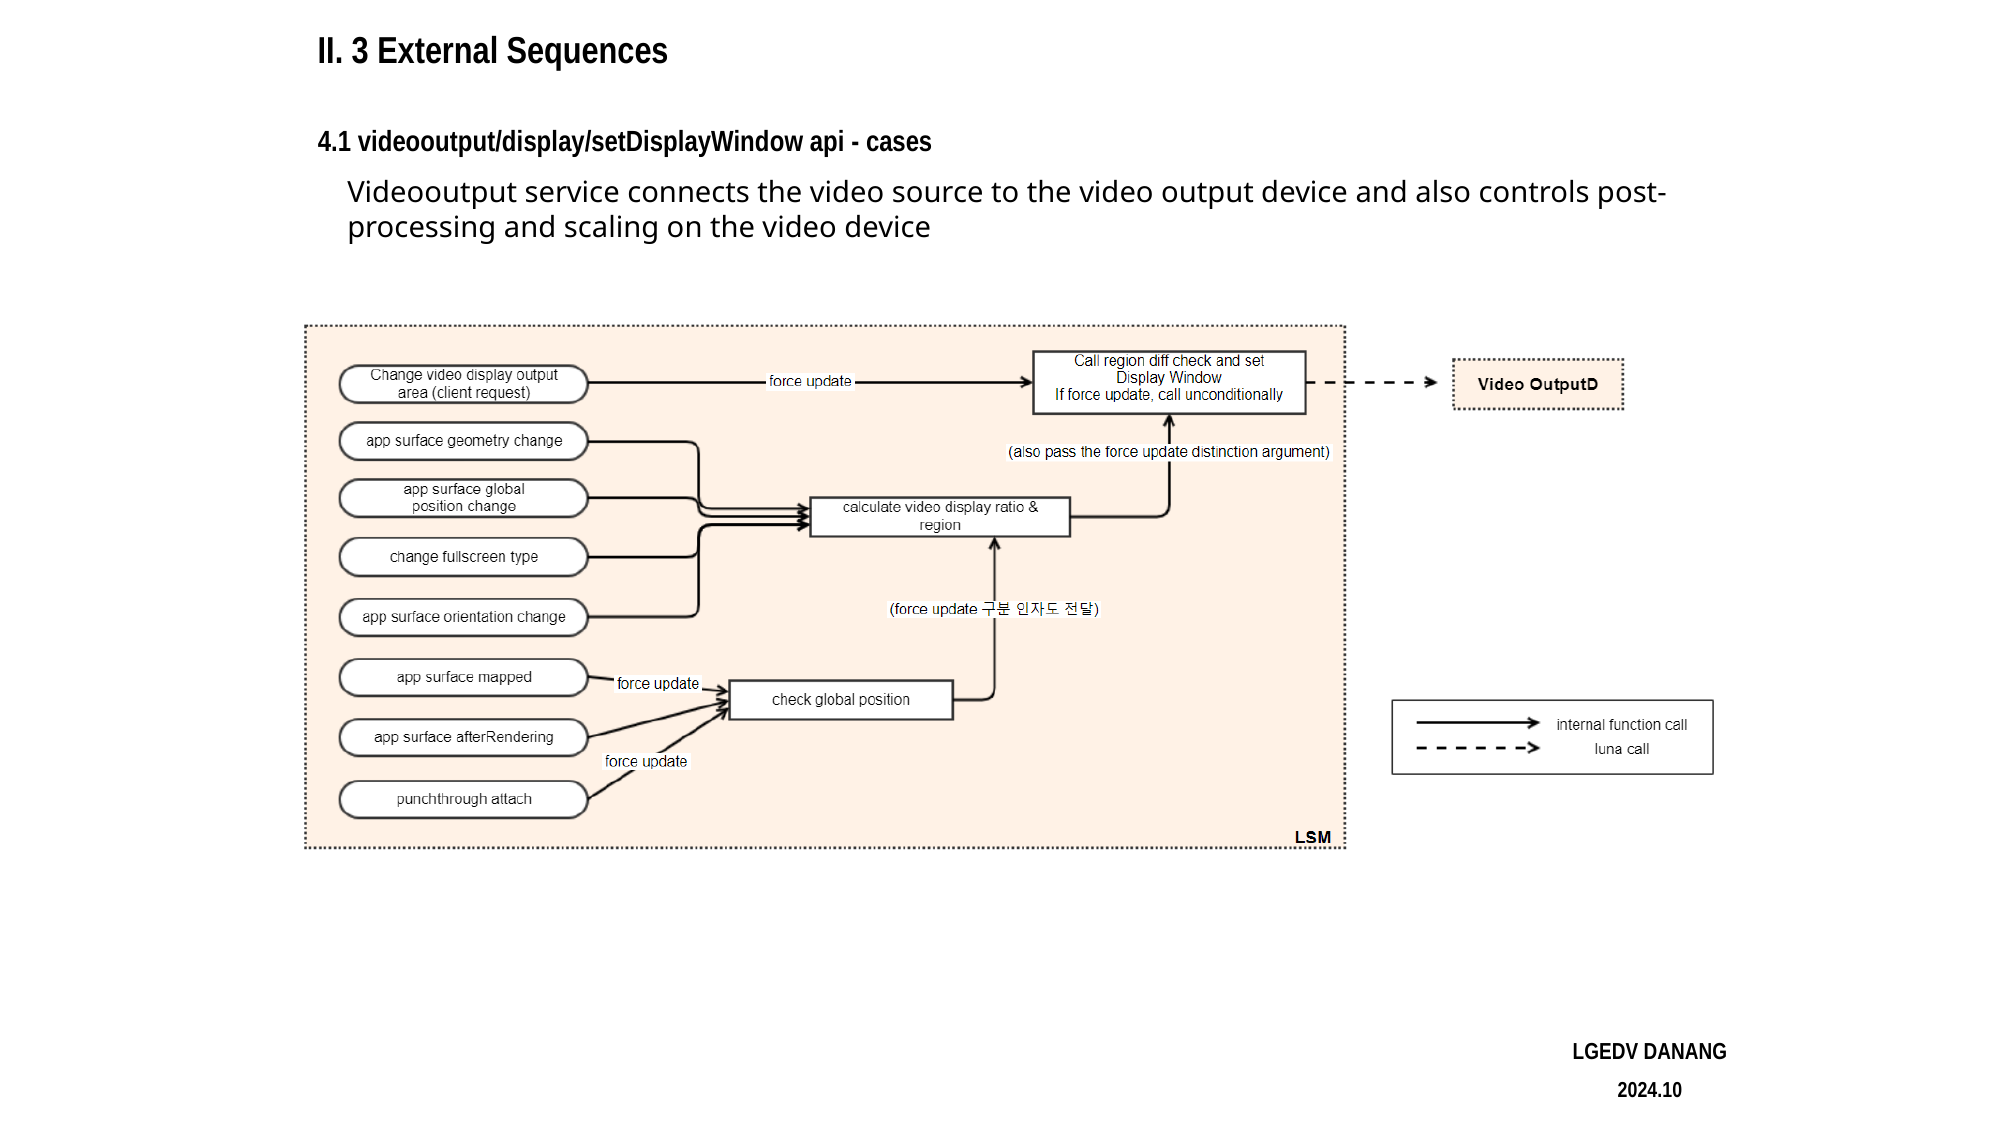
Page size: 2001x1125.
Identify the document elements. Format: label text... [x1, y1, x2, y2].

picture [279, 309, 1724, 858]
text_box 2024.10 [1565, 1072, 1735, 1110]
text_box II. 3 External Sequences [303, 19, 1396, 79]
text_box Videooutput service connects the video source to the video output device and also controls post-processing and scaling on the video device [332, 165, 1739, 251]
text_box LGEDV DANANG [1520, 1029, 1780, 1072]
text_box 4.1 videooutput/display/setDisplayWindow api - cases [303, 121, 1669, 165]
